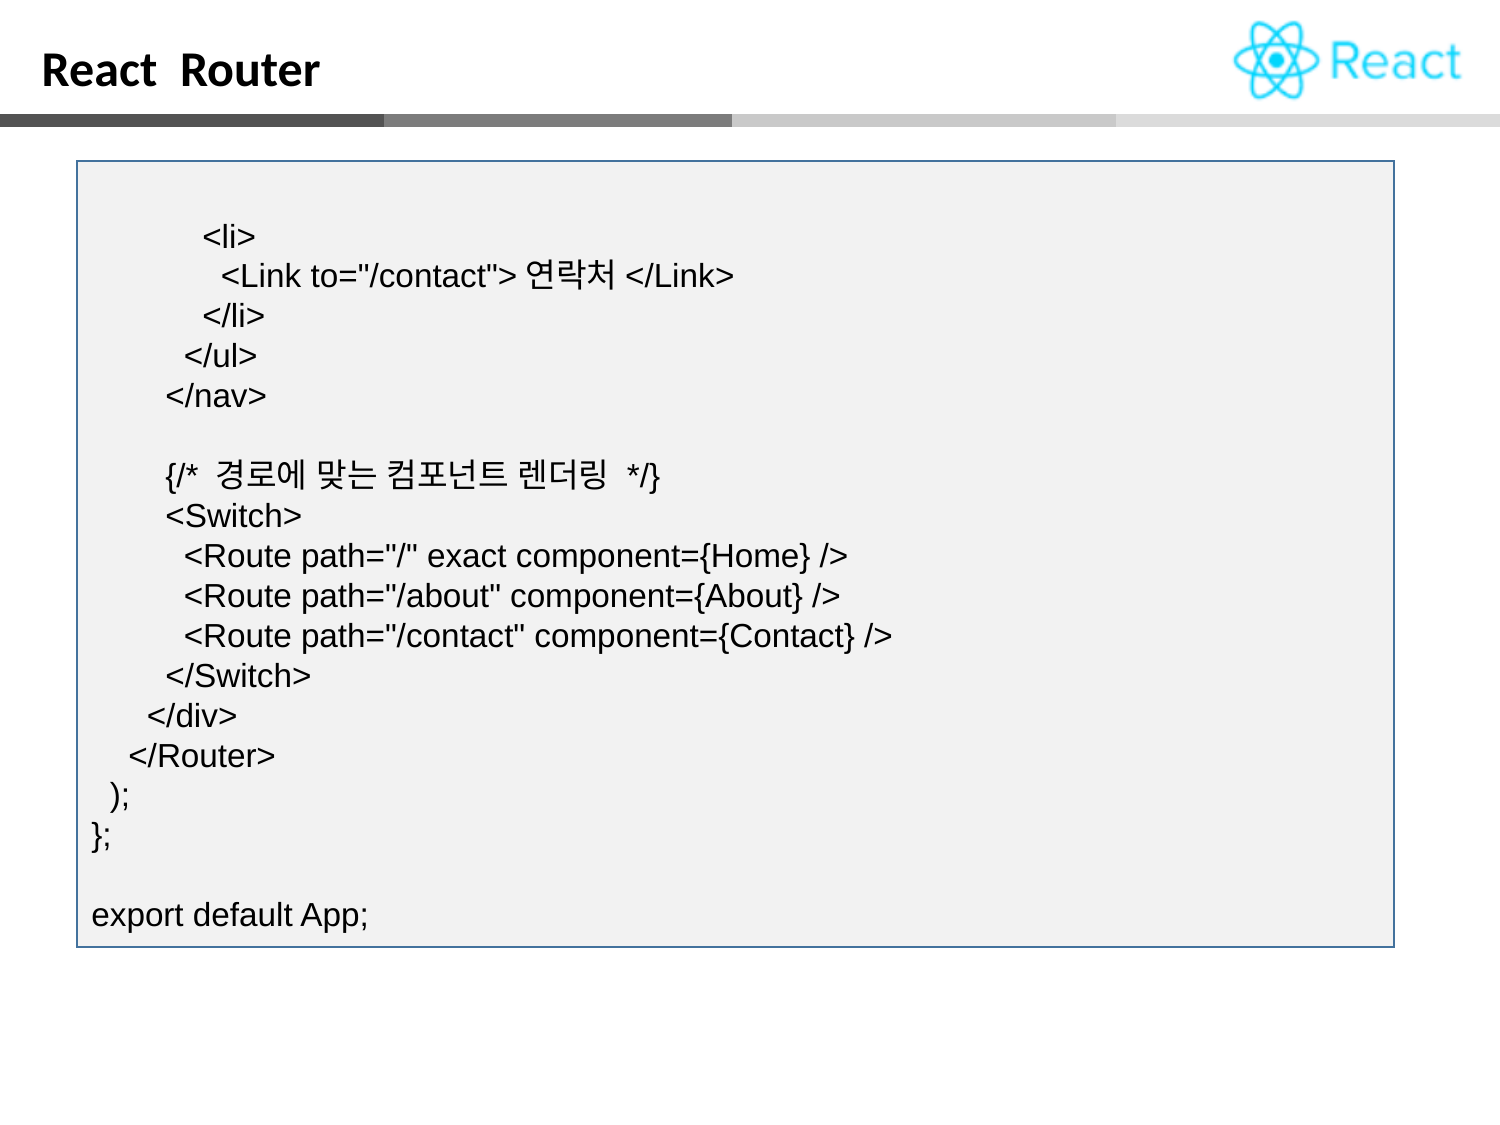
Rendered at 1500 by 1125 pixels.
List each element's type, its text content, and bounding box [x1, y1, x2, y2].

text_box <li> <Link to="/contact">연락처</Link> </li> </ul> </nav> {/* 경로에 맞는 컴포넌트 렌더링 */} <Switch> <Route path="/" exact component={Home} /> <Route path="/about" component={About} /> <Route path="/contact" component={Contact} /> </Switch> </div> </Router> ); }; export default App; [76, 160, 1395, 948]
text_box React Router [26, 28, 1217, 104]
picture [1228, 5, 1480, 114]
